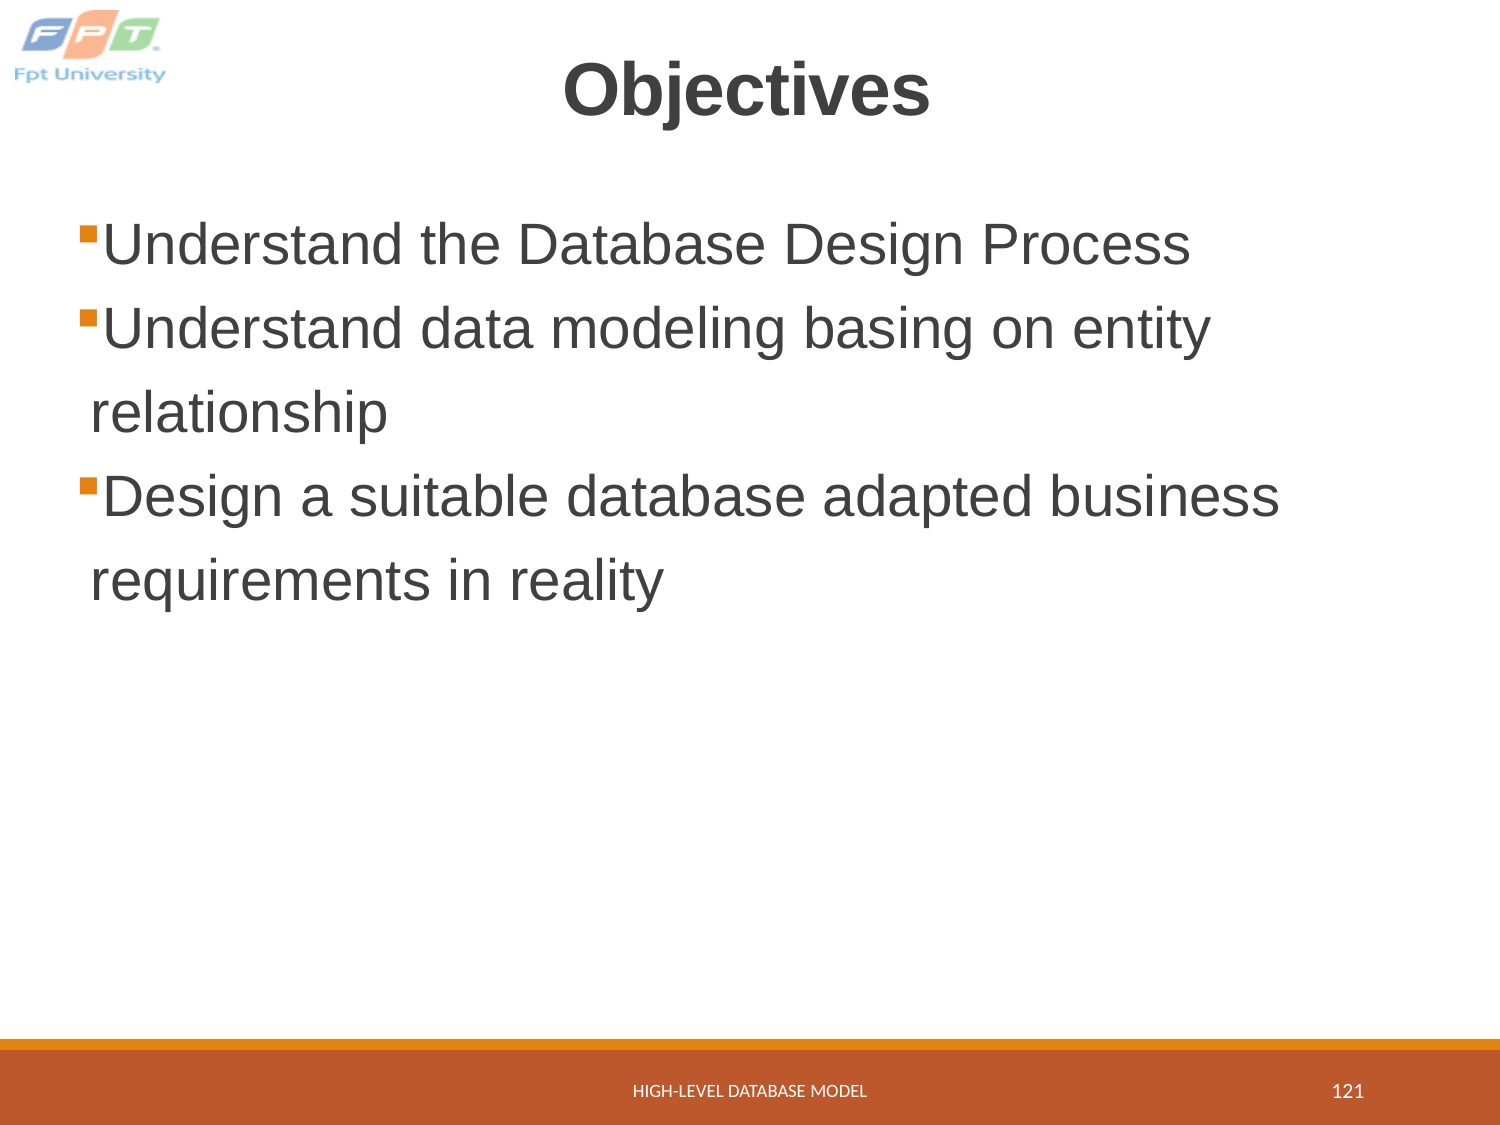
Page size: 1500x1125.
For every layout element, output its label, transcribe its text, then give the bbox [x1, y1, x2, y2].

list Understand the Database Design Process Understand data modeling basing on entity relationship Design a suitable database adapted business requirements in reality [75, 184, 1425, 953]
slide_number 121 [1218, 1059, 1380, 1120]
title Objectives [96, 47, 1399, 184]
footer High-Level Database Model [453, 1059, 1047, 1120]
table_cell 8 [15, 10, 166, 83]
